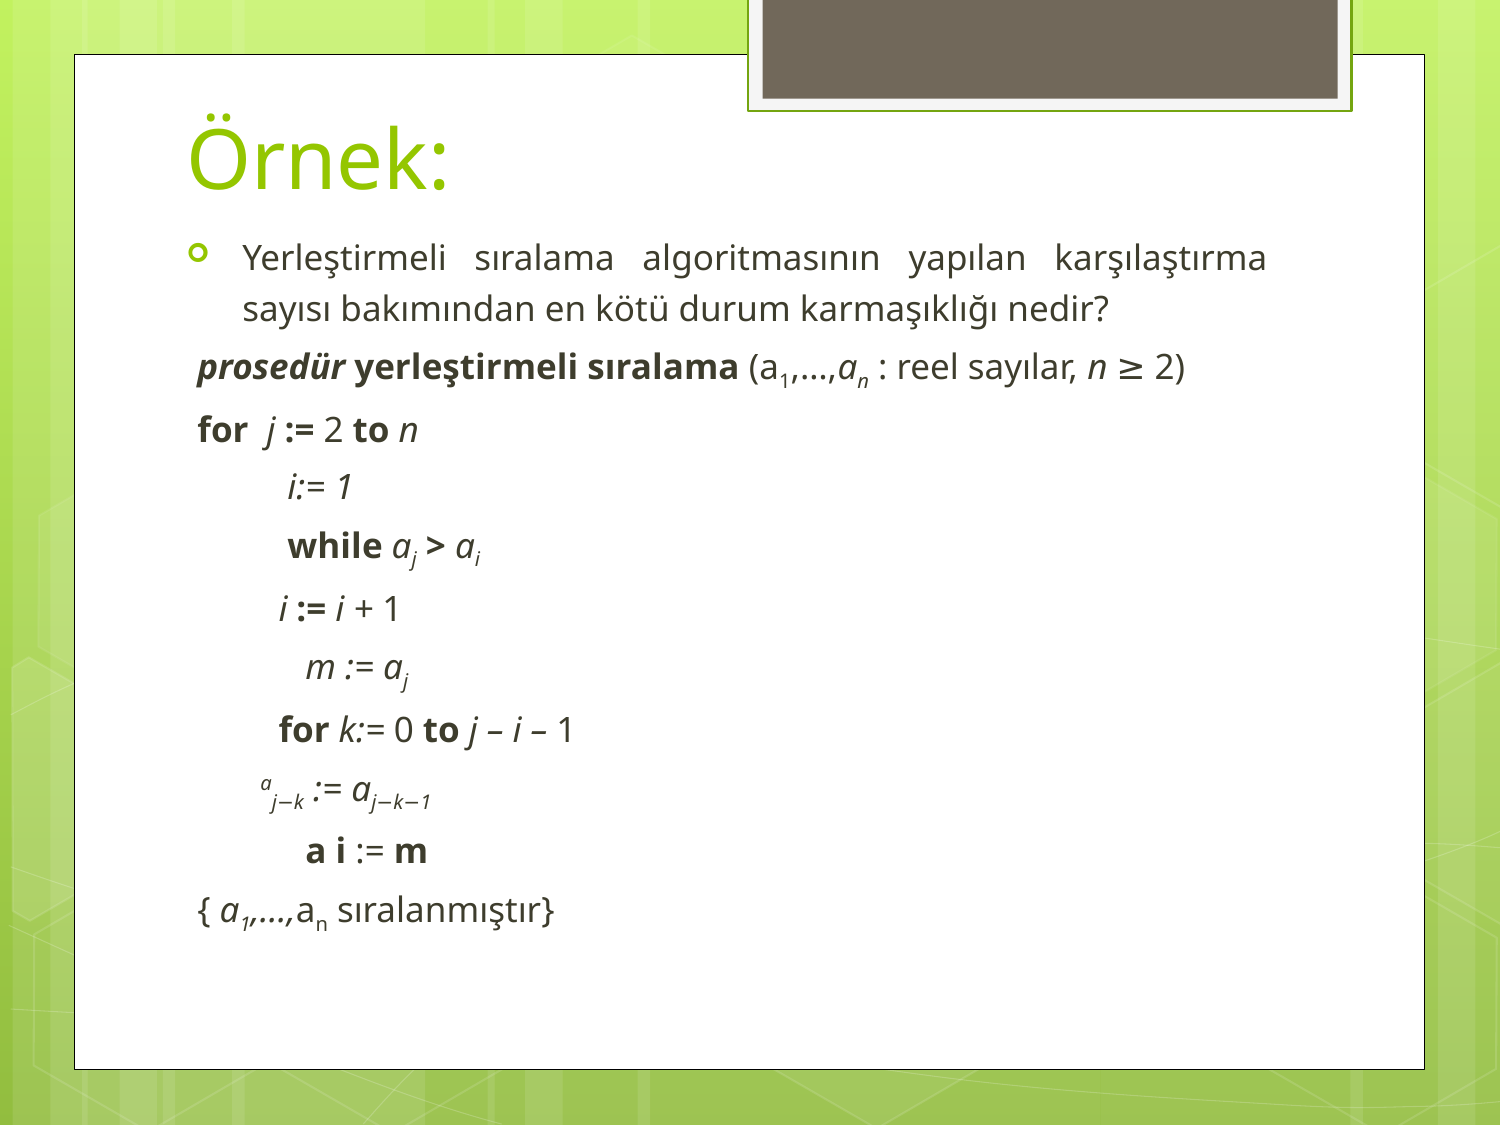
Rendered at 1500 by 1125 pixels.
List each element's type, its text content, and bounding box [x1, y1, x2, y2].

list Yerleştirmeli sıralama algoritmasının yapılan karşılaştırma sayısı bakımından en kötü durum karmaşıklığı nedir? prosedür yerleştirmeli sıralama (a1,…,an : reel sayılar, n ≥ 2) for j := 2 to n i:= 1 while aj > ai i := i + 1 m := aj for k:= 0 to j – i – 1 aj−k := aj−k−1 a i := m { a1,…,an sıralanmıştır} [171, 219, 1283, 957]
title Örnek: [171, 66, 585, 215]
